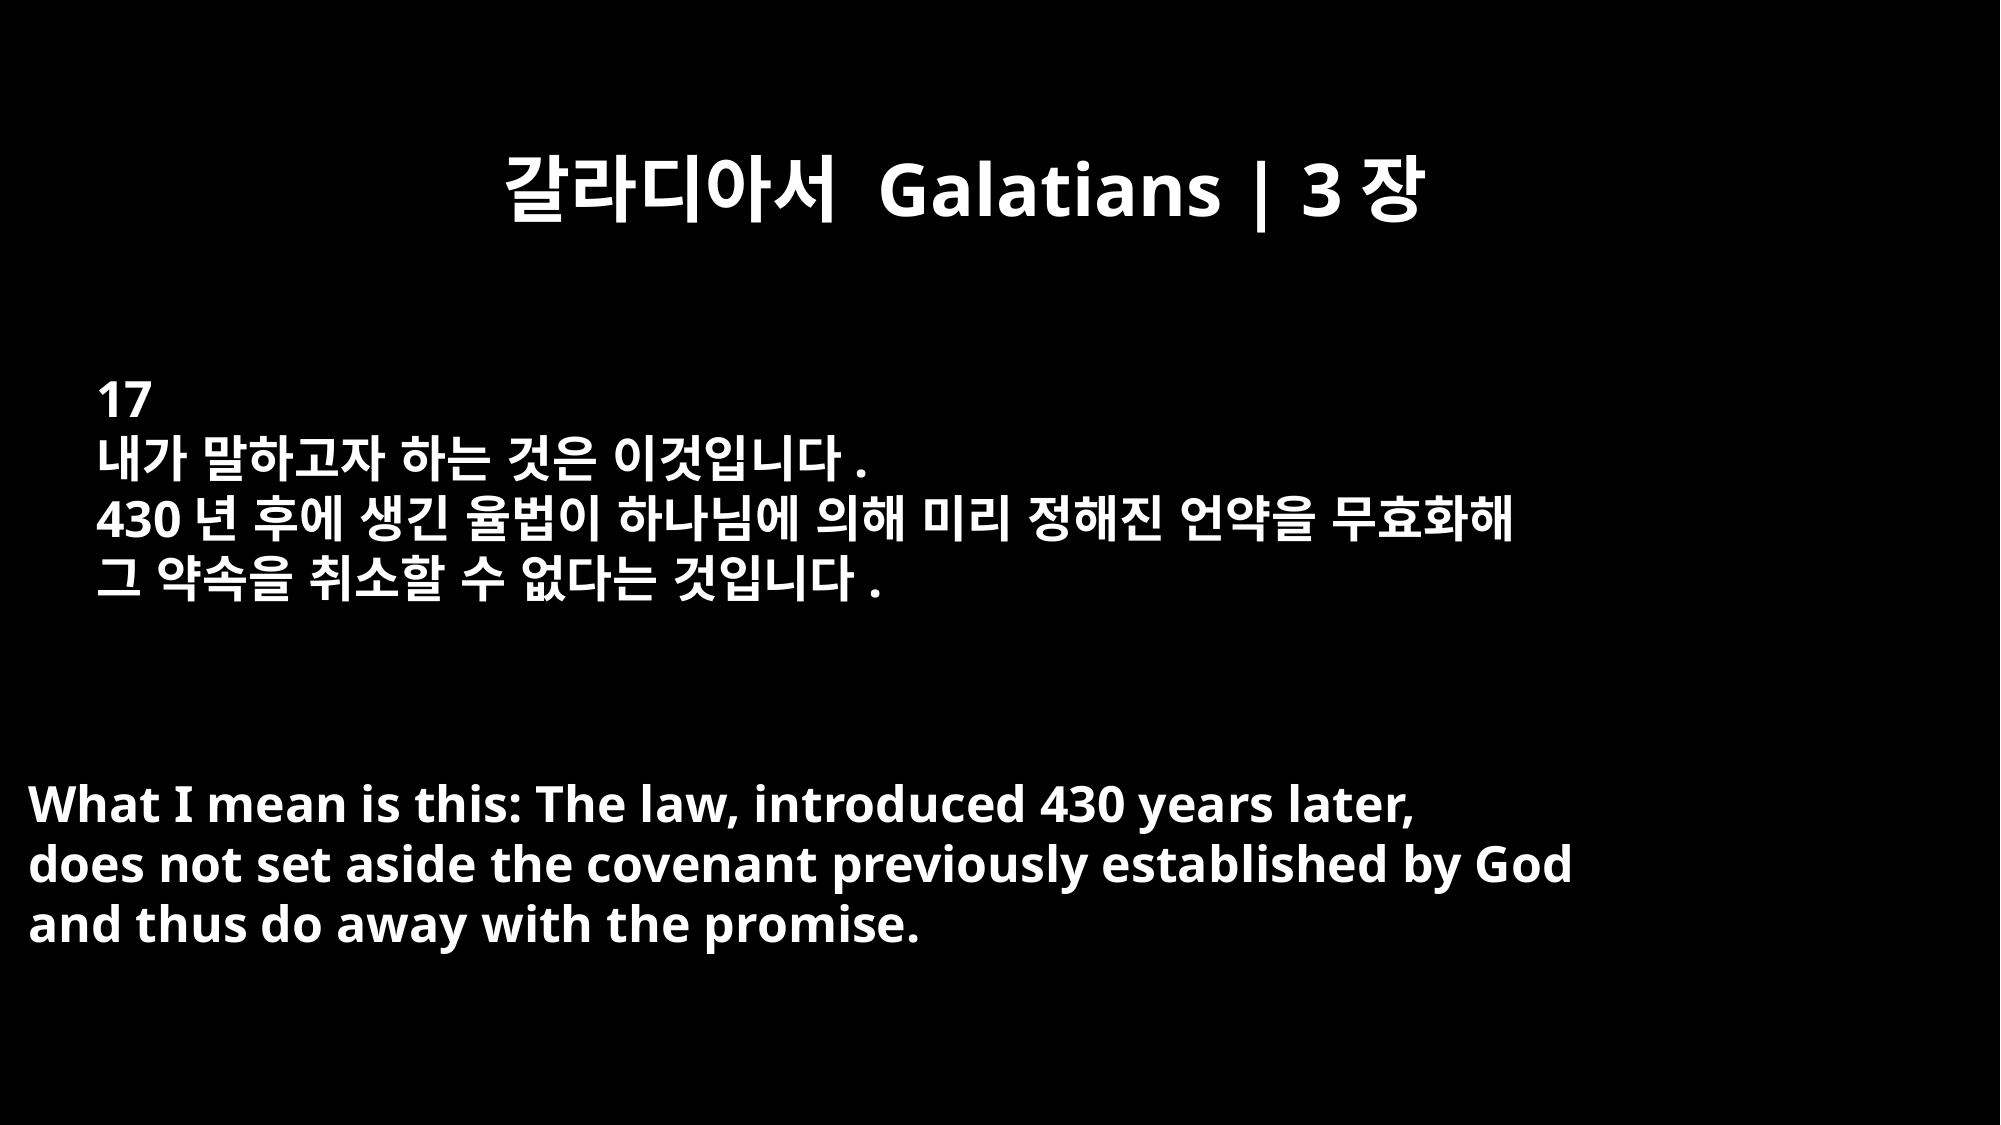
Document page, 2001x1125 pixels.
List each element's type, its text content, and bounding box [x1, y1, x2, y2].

text_box 17 내가 말하고자 하는 것은 이것입니다. 430년 후에 생긴 율법이 하나님에 의해 미리 정해진 언약을 무효화해 그 약속을 취소할 수 없다는 것입니다. [81, 359, 1531, 615]
text_box What I mean is this: The law, introduced 430 years later, does not set aside the covenant previously established by God and thus do away with the promise. [13, 764, 1589, 960]
text_box 갈라디아서 Galatians | 3장 [488, 136, 1443, 239]
